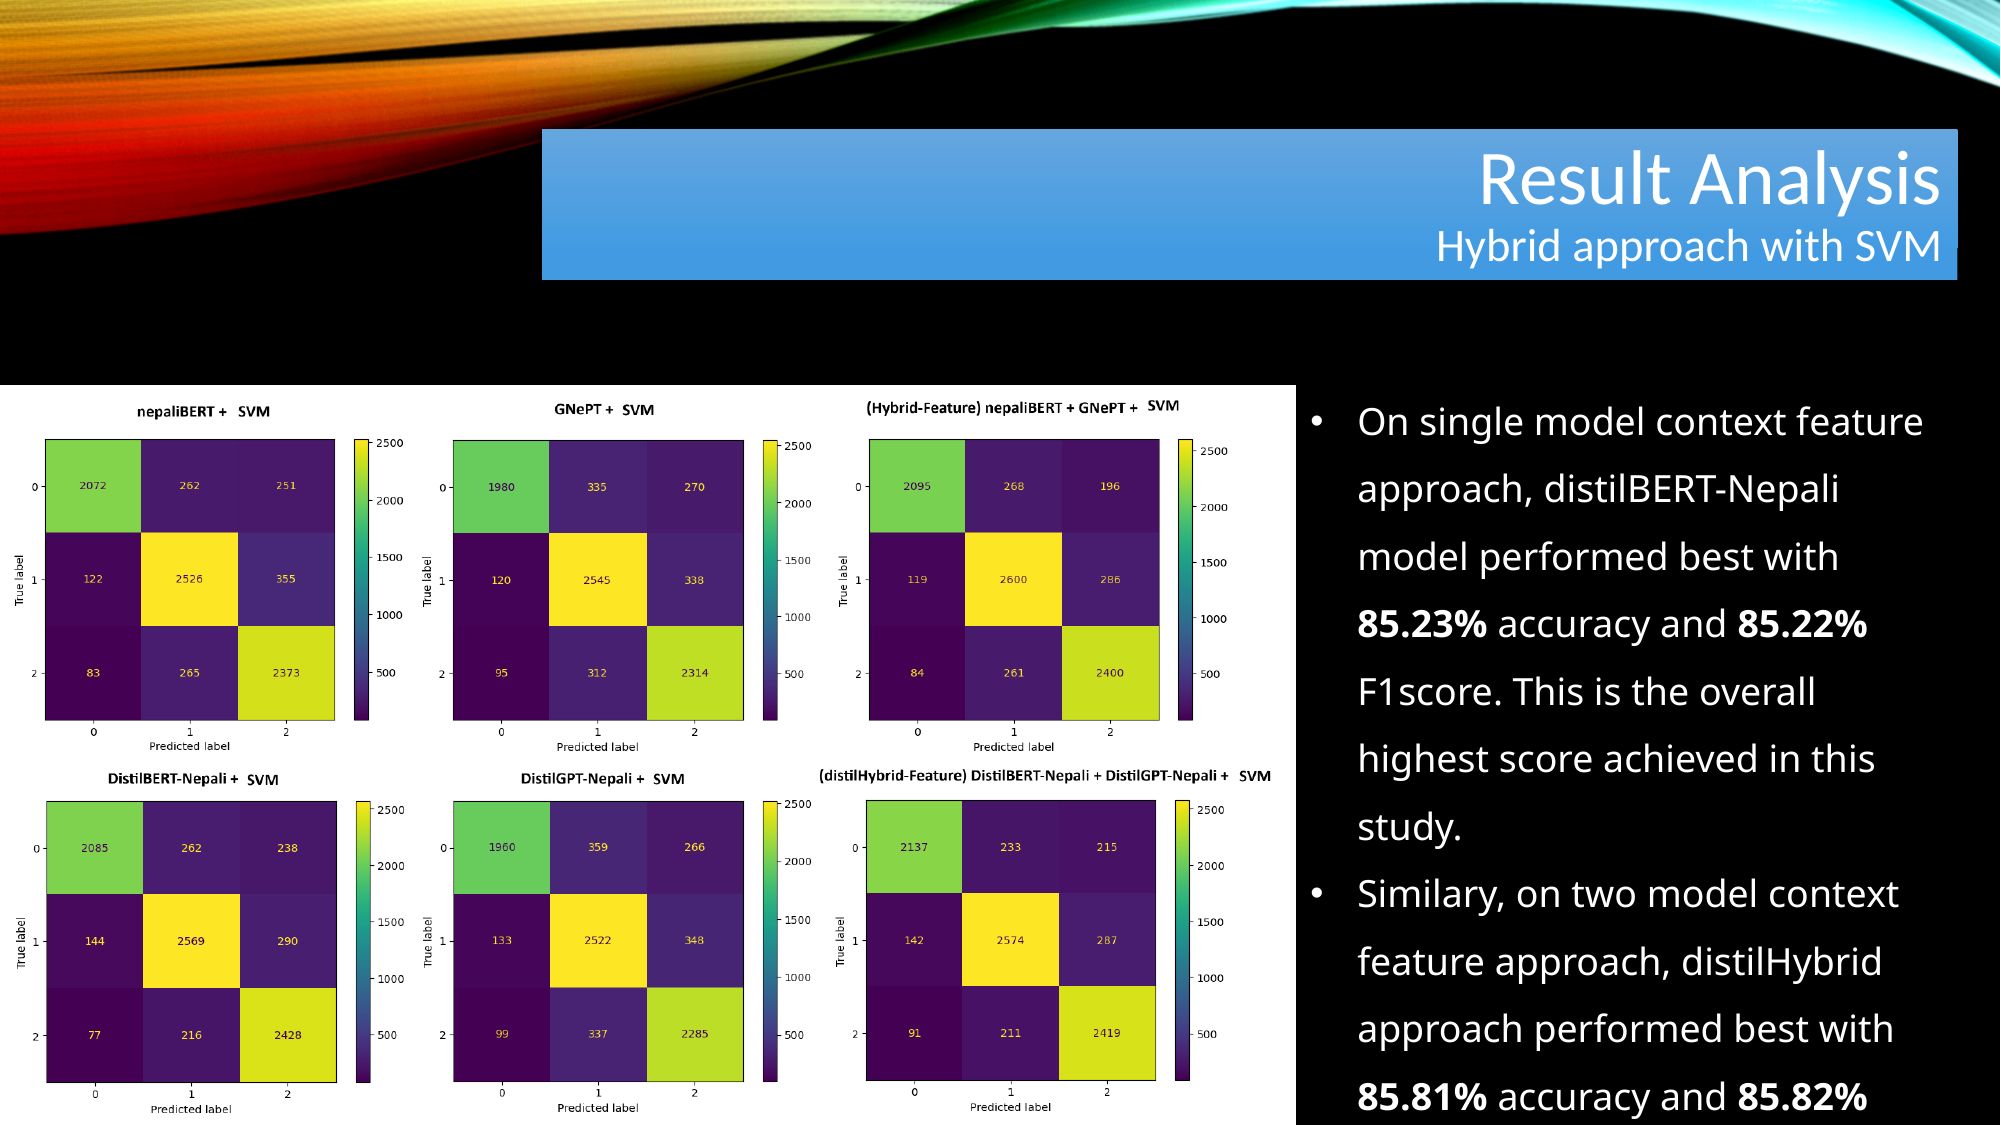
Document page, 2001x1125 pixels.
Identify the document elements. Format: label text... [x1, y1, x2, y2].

picture [0, 0, 2000, 237]
text_box On single model context feature approach, distilBERT-Nepali model performed best with 85.23% accuracy and 85.22% F1score. This is the overall highest score achieved in this study. Similary, on two model context feature approach, distilHybrid approach performed best with 85.81% accuracy and 85.82% F1score. [1295, 367, 1965, 1125]
title Result Analysis Hybrid approach with SVM [542, 129, 1958, 280]
picture [0, 384, 1296, 1125]
